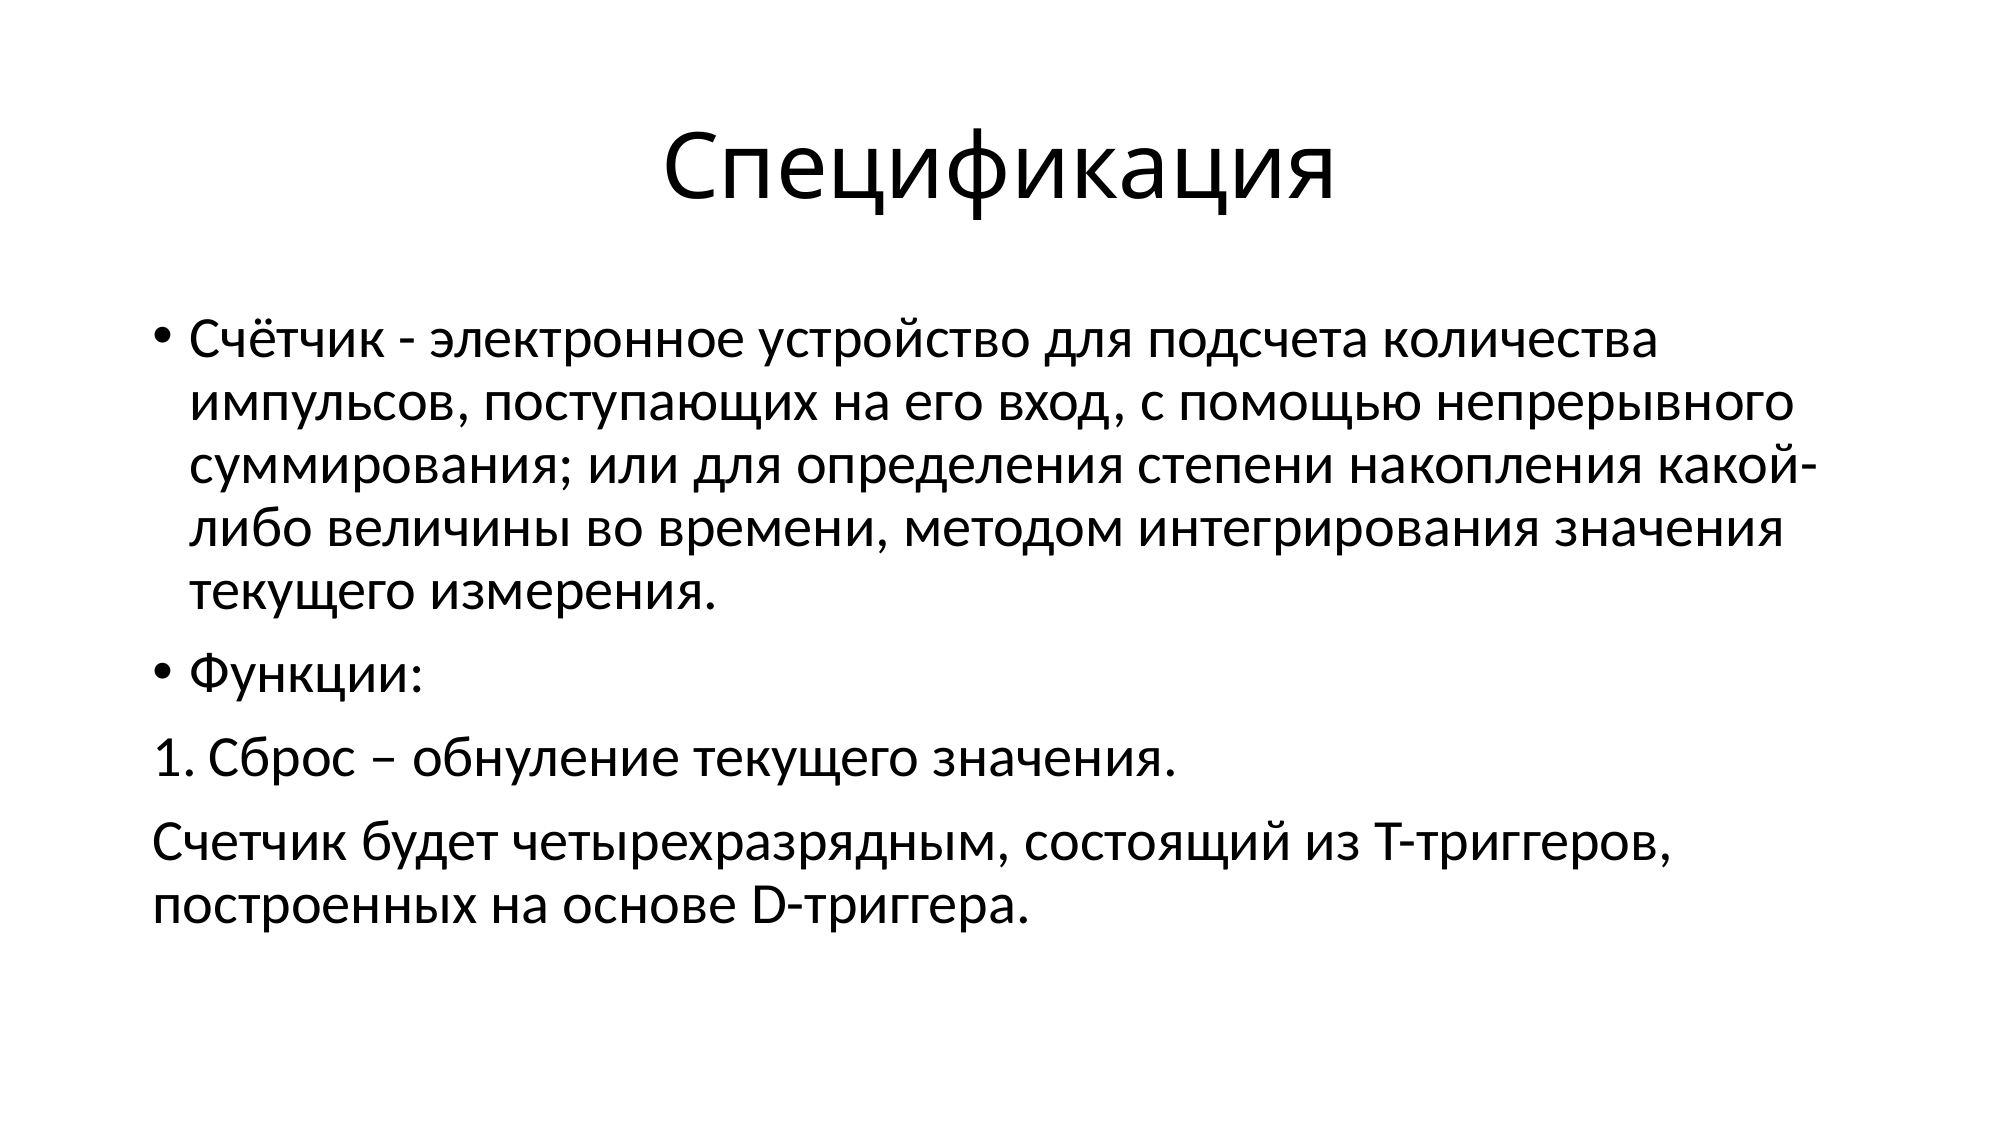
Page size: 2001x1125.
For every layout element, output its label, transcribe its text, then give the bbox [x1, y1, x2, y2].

title Спецификация [137, 59, 1863, 278]
list Счётчик - электронное устройство для подсчета количества импульсов, поступающих на его вход, с помощью непрерывного суммирования; или для определения степени накопления какой-либо величины во времени, методом интегрирования значения текущего измерения. Функции: Сброс – обнуление текущего значения. Счетчик будет четырехразрядным, состоящий из T-триггеров, построенных на основе D-триггера. [137, 299, 1863, 1014]
